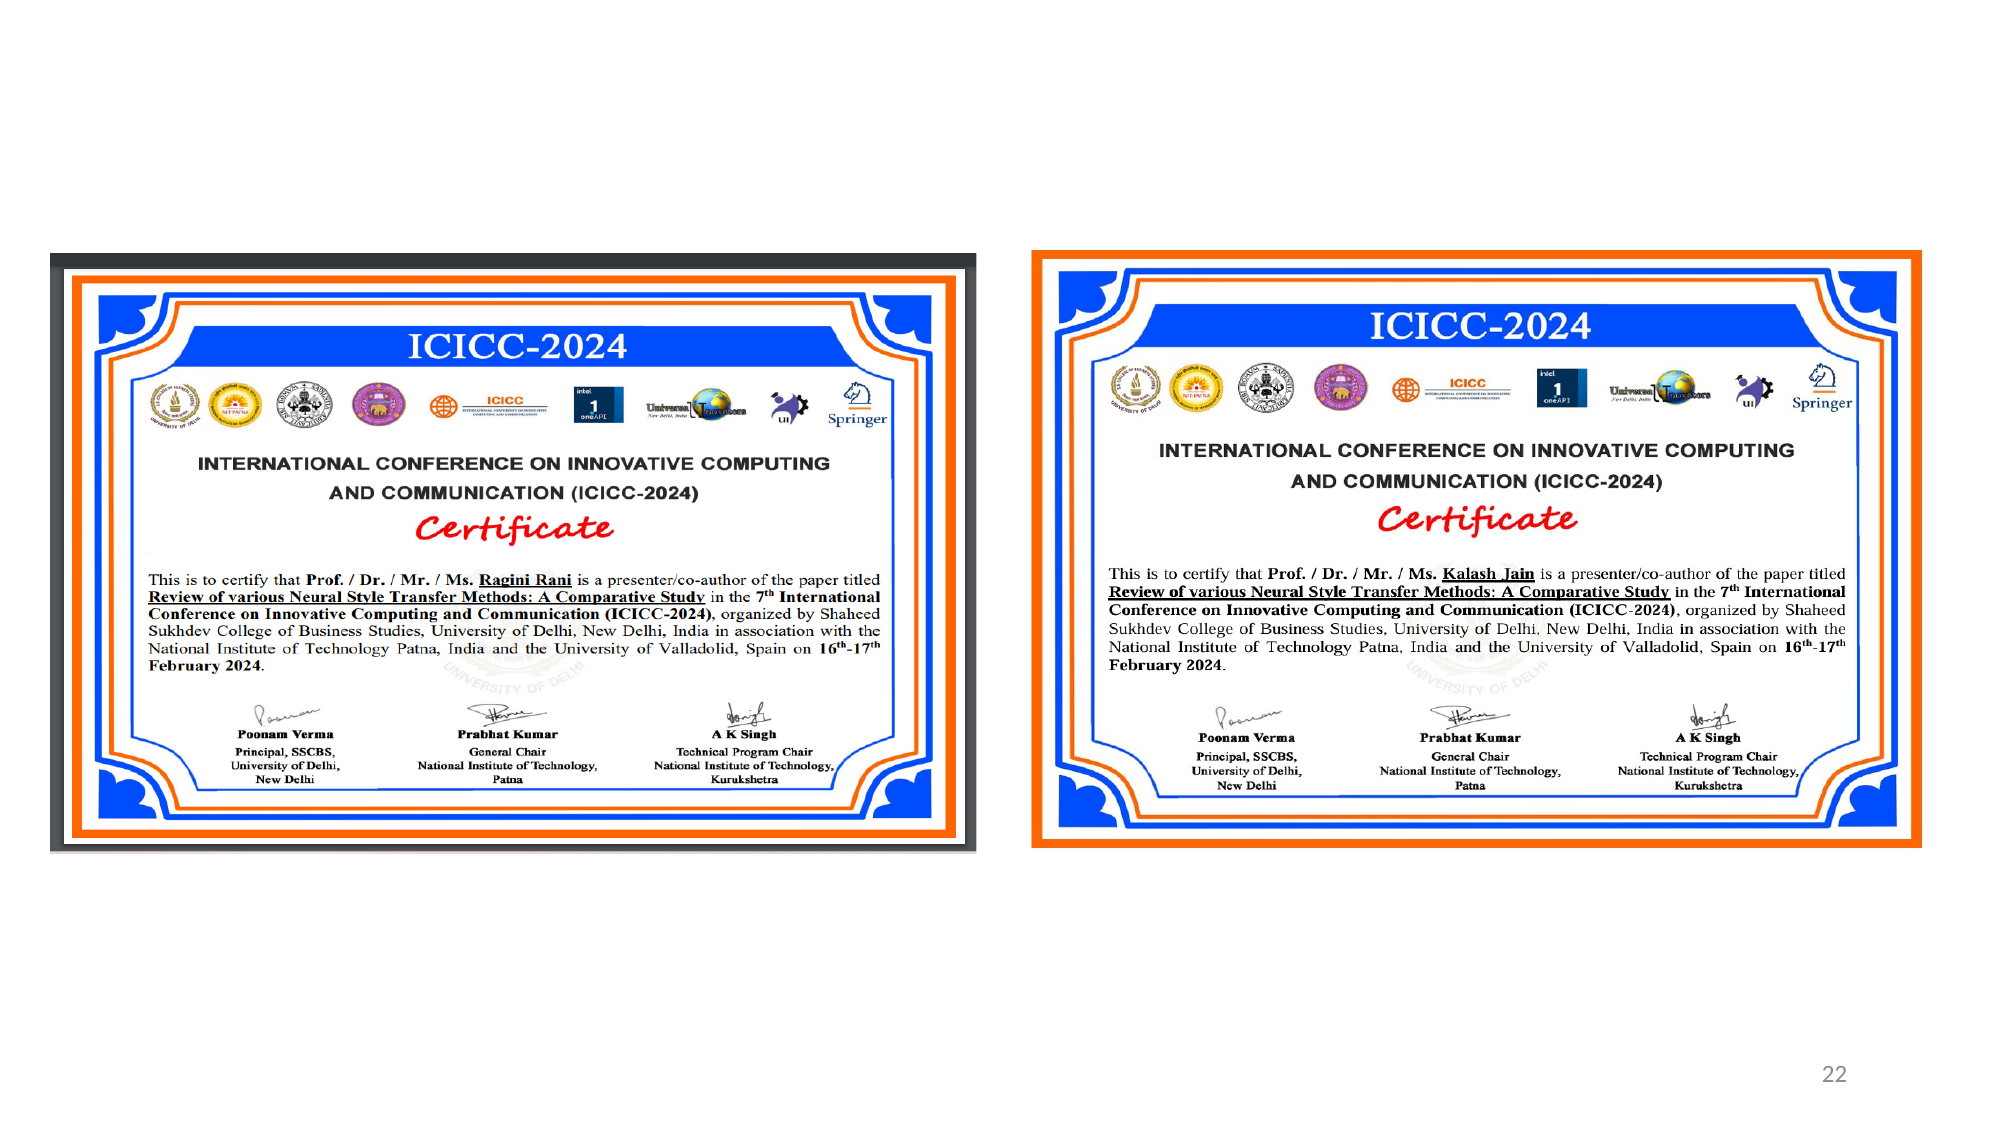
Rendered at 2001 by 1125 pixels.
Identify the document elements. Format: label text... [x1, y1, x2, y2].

picture [1023, 244, 1929, 854]
slide_number 22 [1412, 1042, 1863, 1103]
picture [50, 253, 977, 854]
